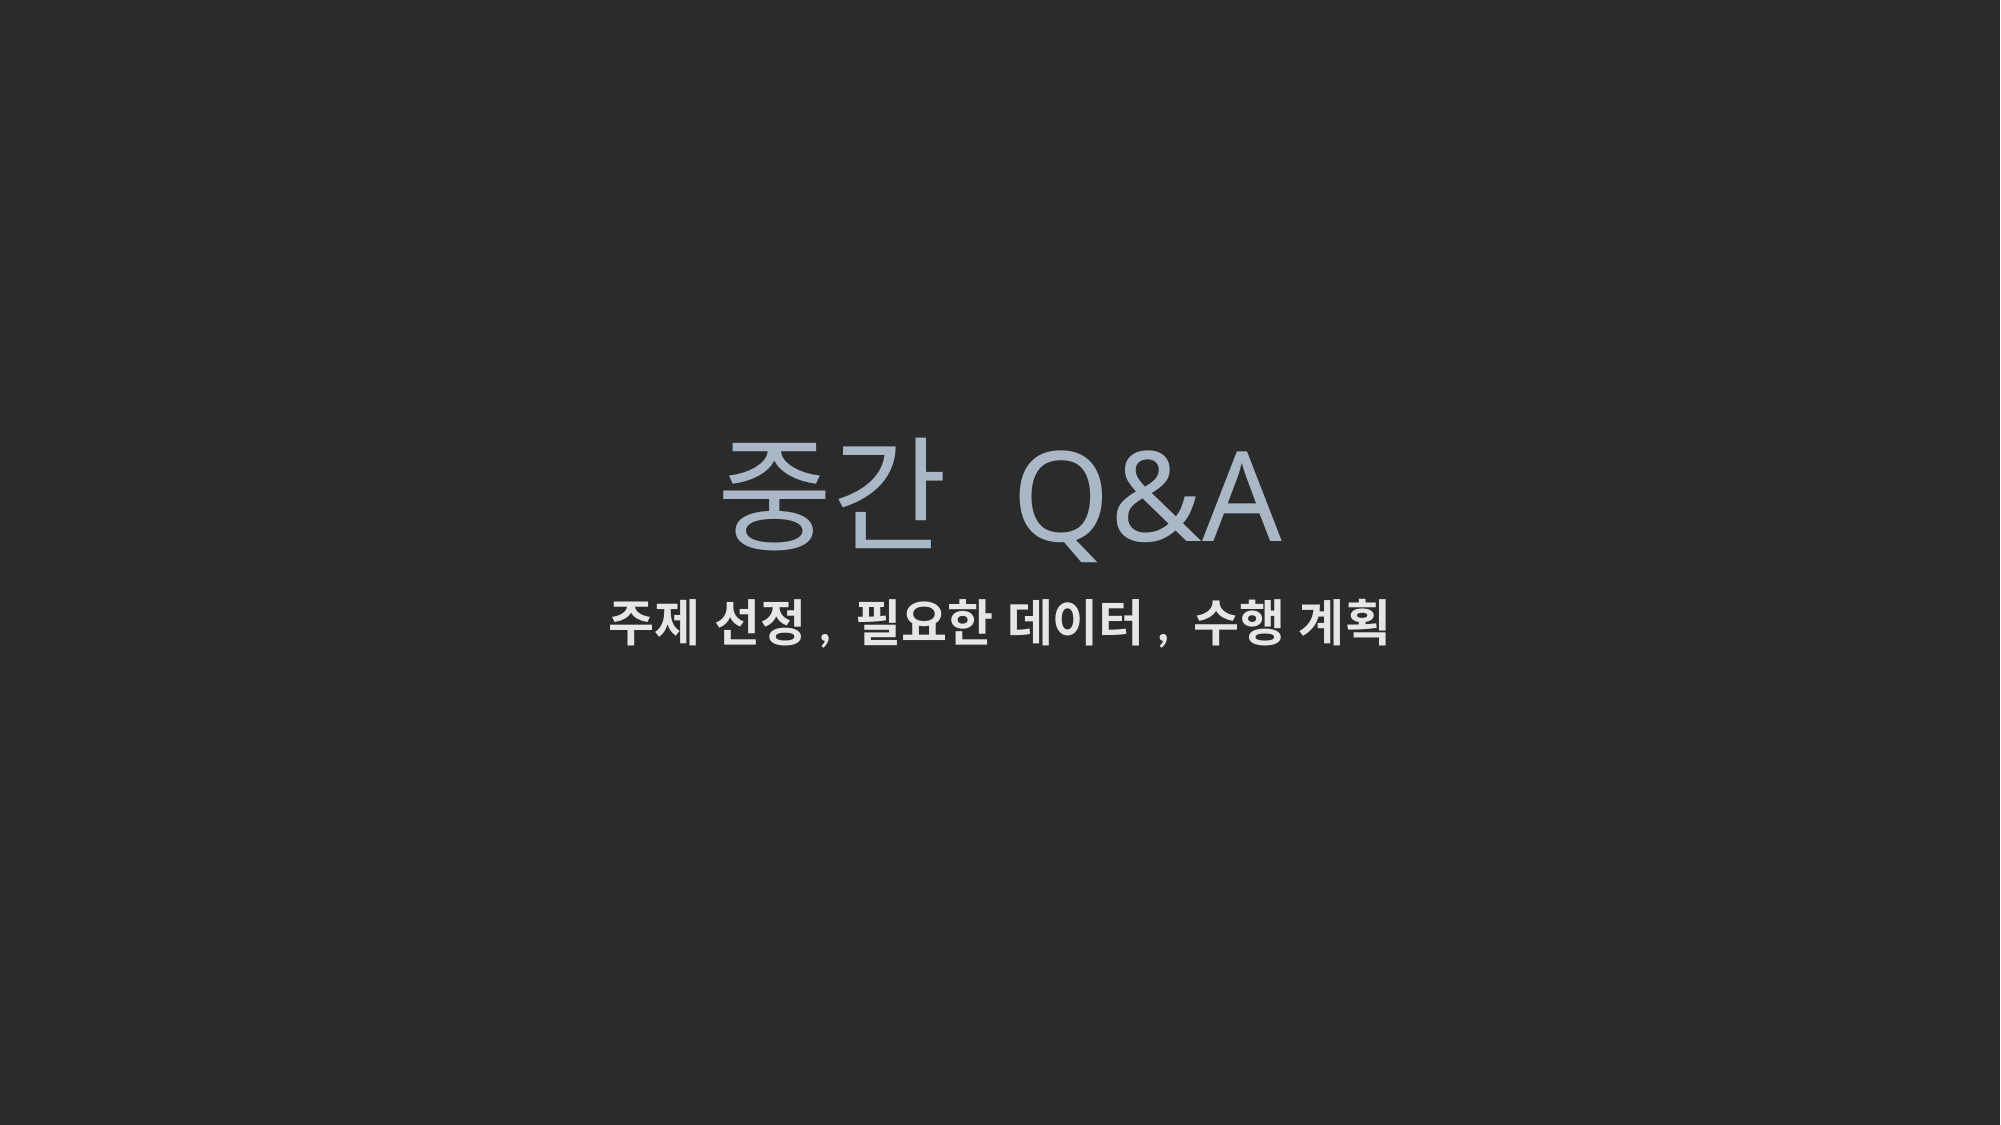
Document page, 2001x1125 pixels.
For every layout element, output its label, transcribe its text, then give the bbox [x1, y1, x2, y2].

subtitle 주제 선정, 필요한 데이터, 수행 계획 [249, 590, 1750, 863]
title 중간 Q&A [249, 184, 1750, 576]
